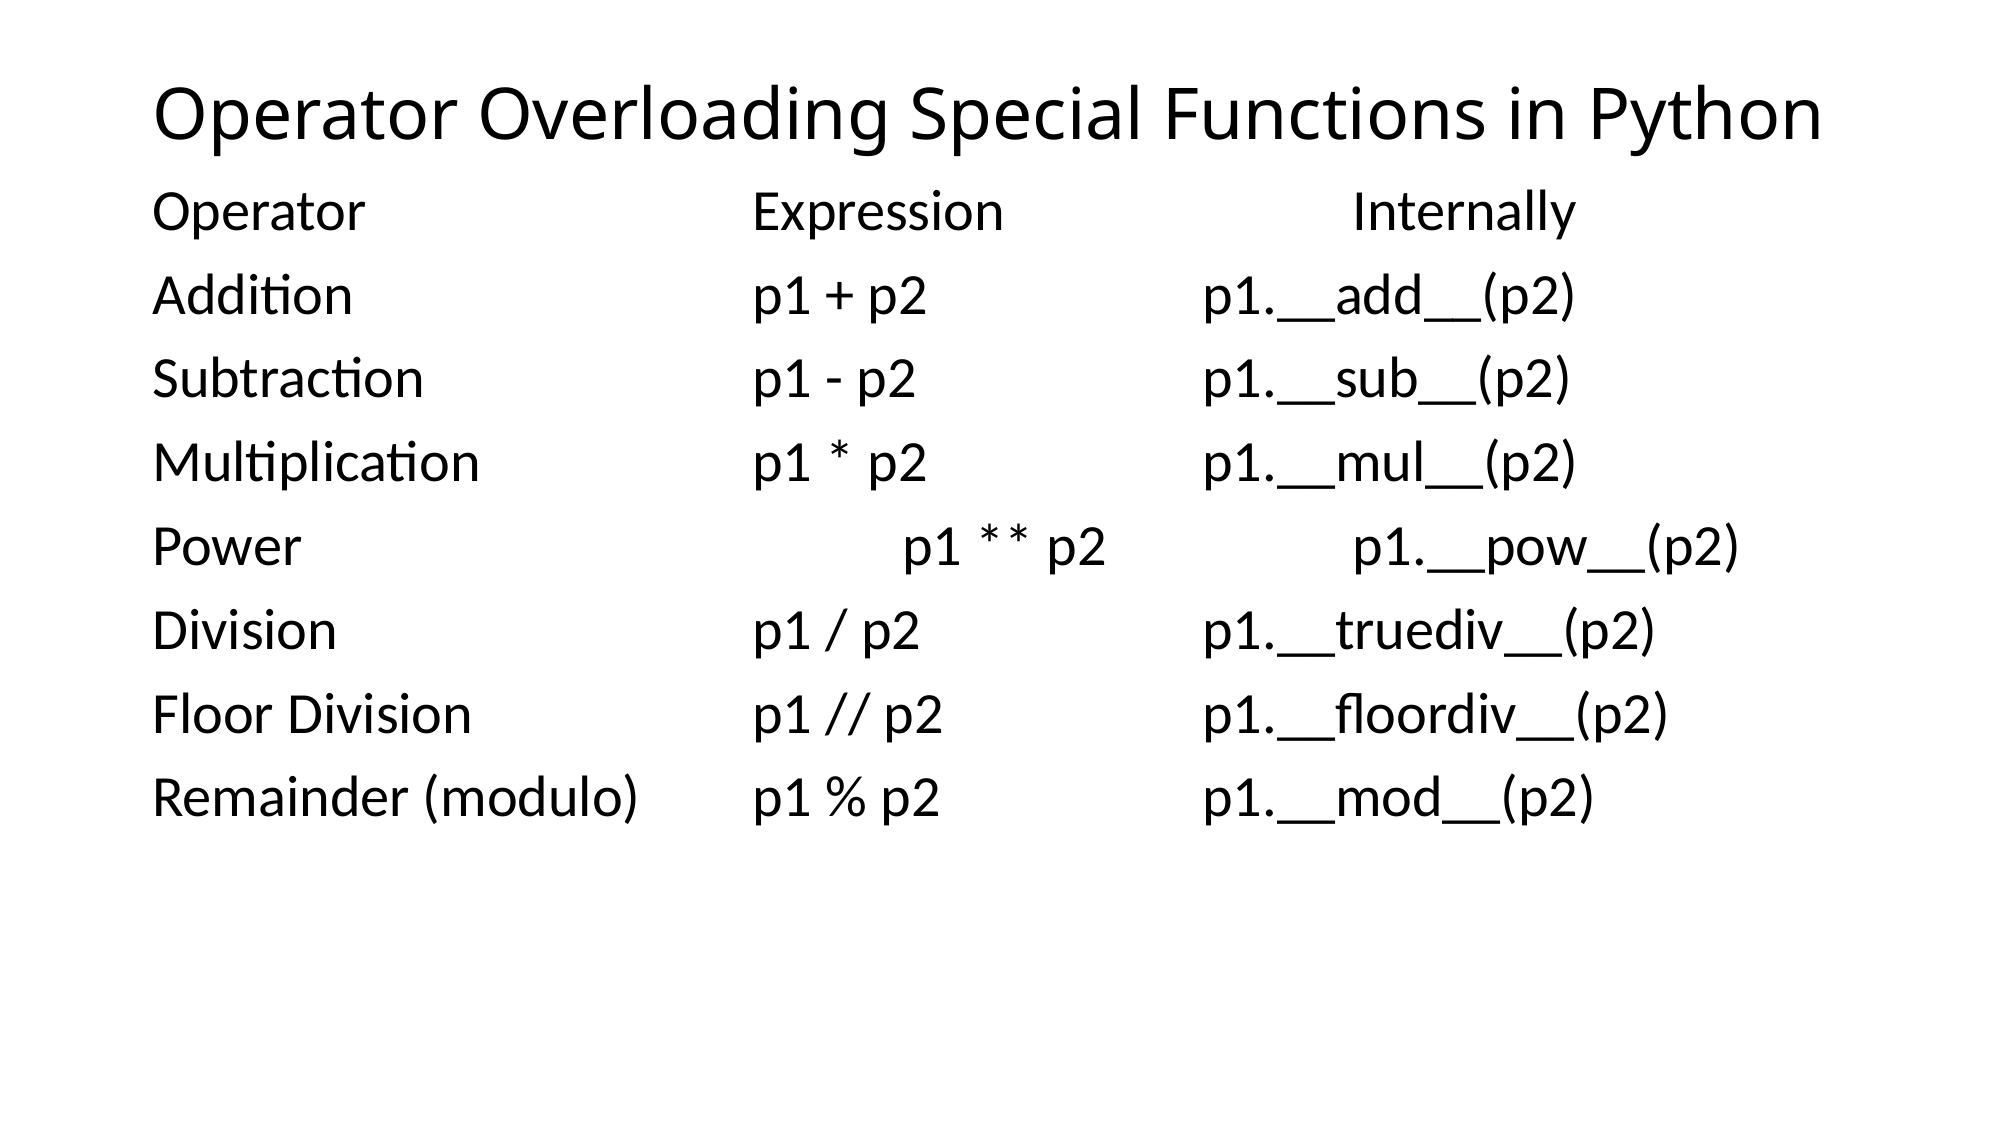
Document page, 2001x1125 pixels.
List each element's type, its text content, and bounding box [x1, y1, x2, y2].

list Operator Expression Internally Addition p1 + p2 p1.__add__(p2) Subtraction p1 - p2 p1.__sub__(p2) Multiplication p1 * p2 p1.__mul__(p2) Power p1 ** p2 p1.__pow__(p2) Division p1 / p2 p1.__truediv__(p2) Floor Division p1 // p2 p1.__floordiv__(p2) Remainder (modulo) p1 % p2 p1.__mod__(p2) [137, 172, 1863, 1014]
title Operator Overloading Special Functions in Python [137, 59, 1863, 172]
